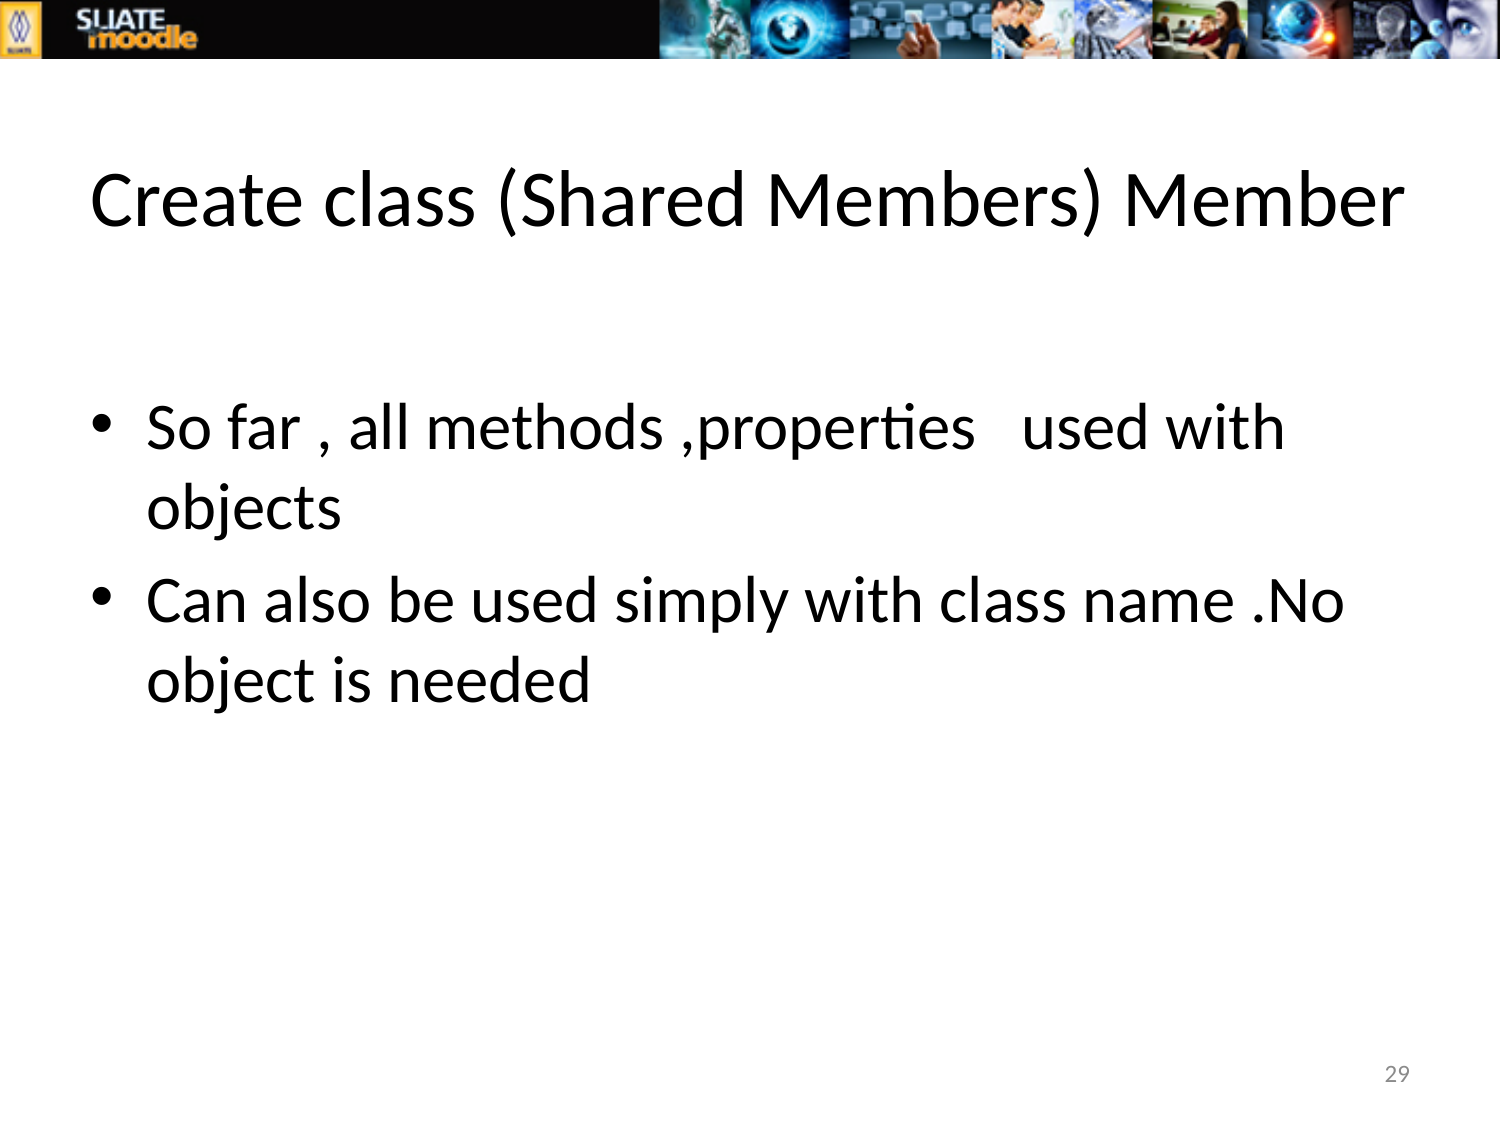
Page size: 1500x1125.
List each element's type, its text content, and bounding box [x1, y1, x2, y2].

list So far , all methods ,properties used with objects Can also be used simply with class name .No object is needed [75, 375, 1375, 932]
title Create class (Shared Members) Member [75, 99, 1425, 288]
picture [0, 0, 1500, 59]
slide_number 29 [1074, 1042, 1425, 1103]
